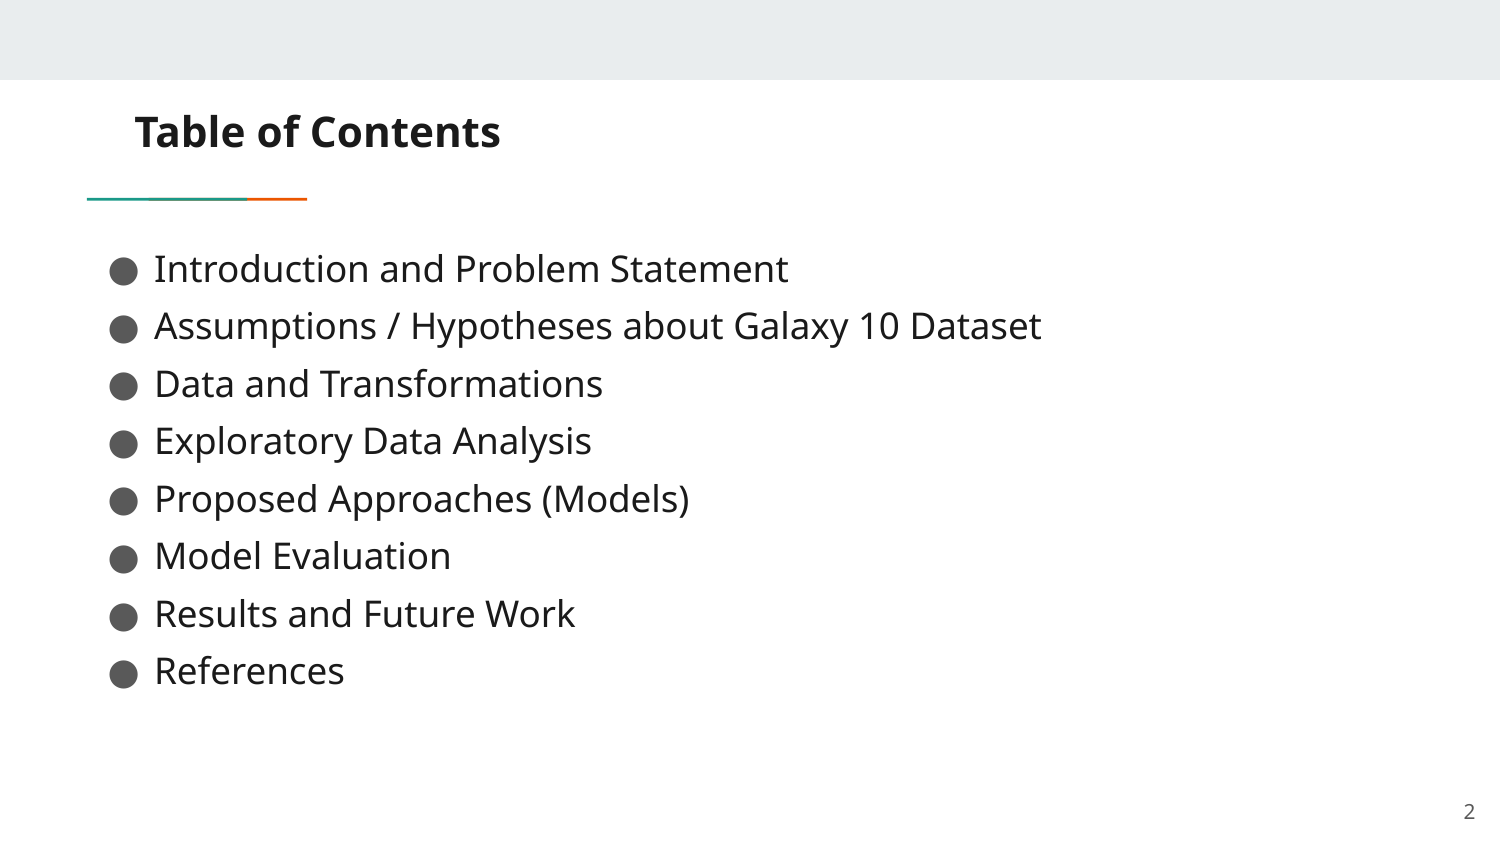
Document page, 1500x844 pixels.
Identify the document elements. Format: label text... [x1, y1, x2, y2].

text_box Table of Contents [119, 87, 1381, 176]
list Introduction and Problem Statement Assumptions / Hypotheses about Galaxy 10 Dataset Data and Transformations Exploratory Data Analysis Proposed Approaches (Models) Model Evaluation Results and Future Work References [69, 220, 1431, 712]
slide_number 2 [1400, 779, 1491, 844]
